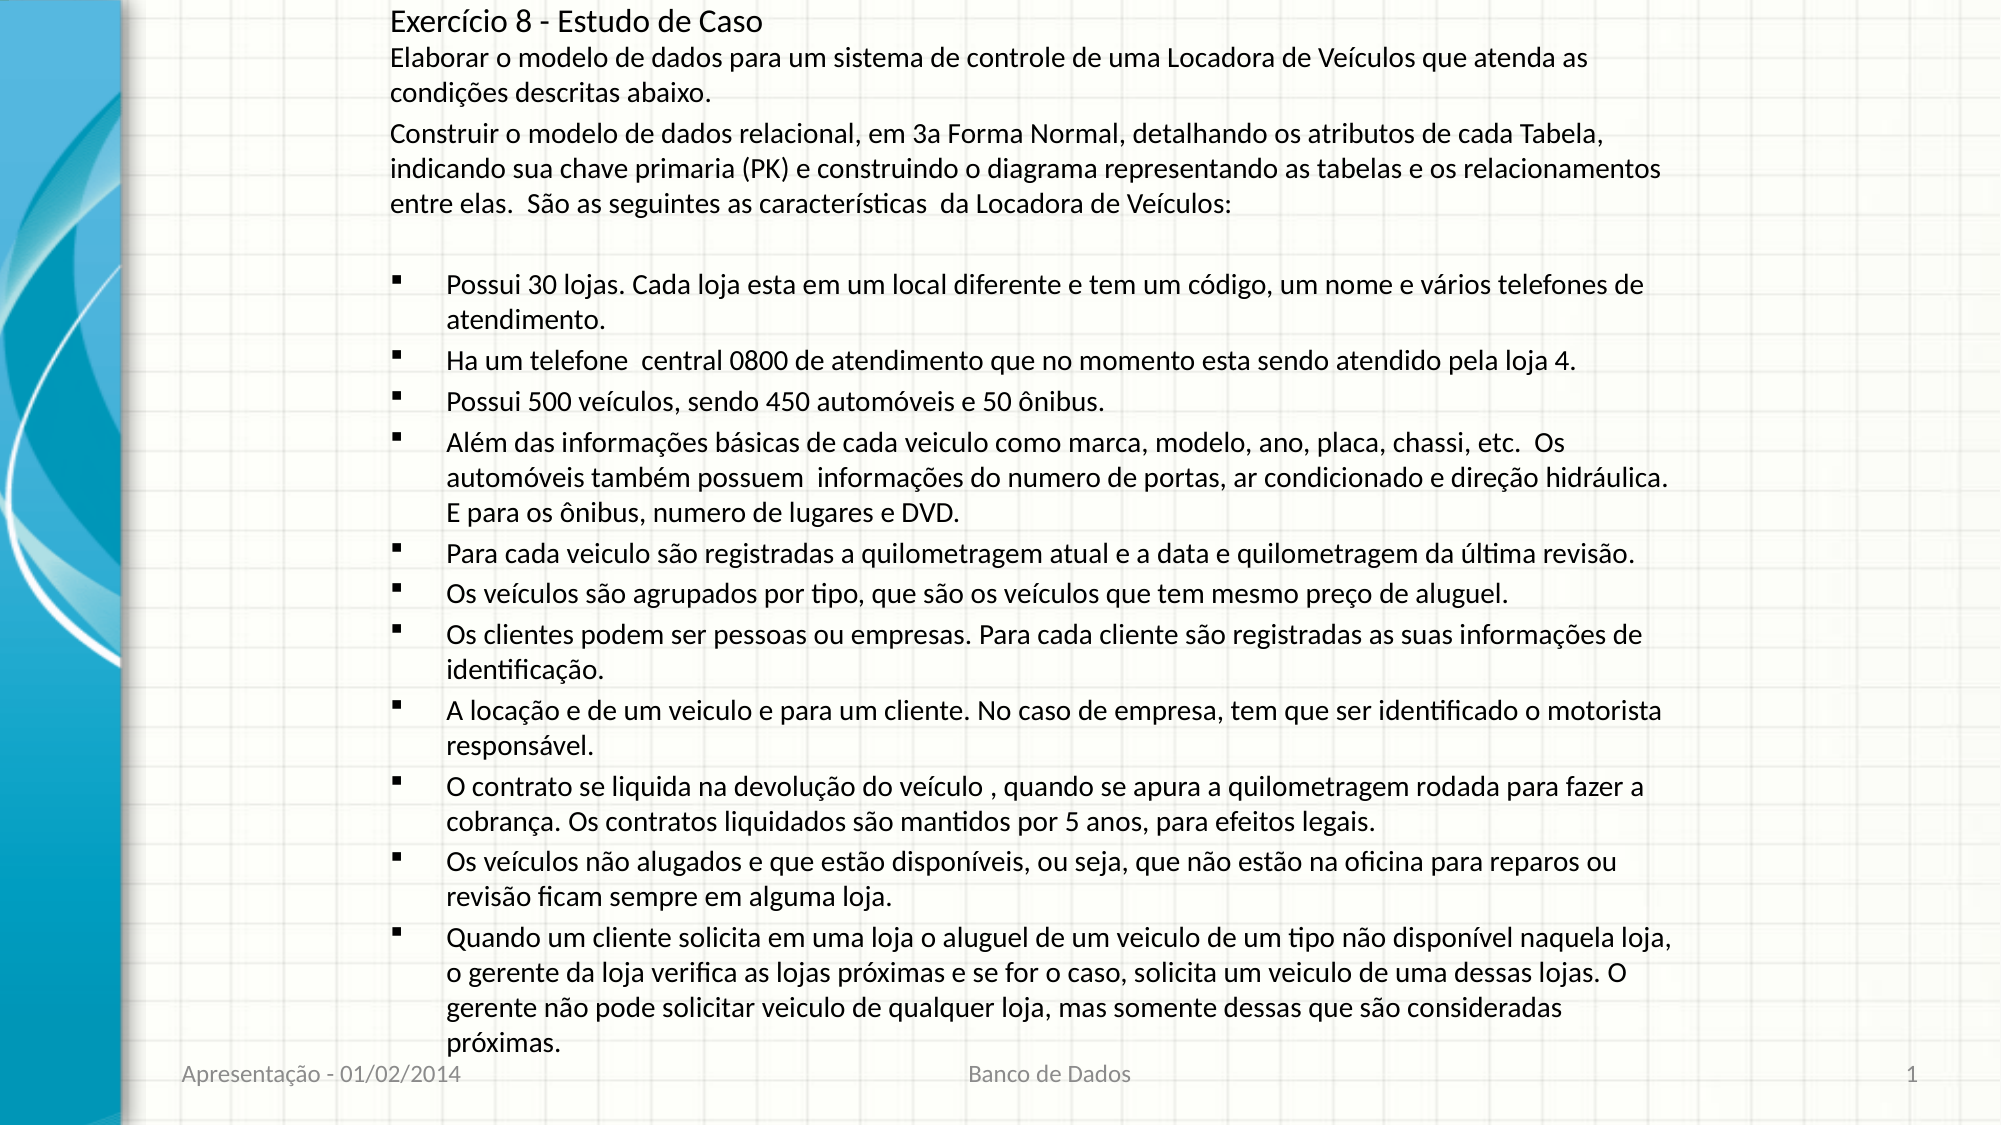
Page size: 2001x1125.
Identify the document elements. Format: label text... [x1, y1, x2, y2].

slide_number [166, 1042, 634, 1103]
slide_number 1 [1466, 1042, 1934, 1103]
picture [0, 0, 2001, 1125]
title Exercício 8 - Estudo de Caso [375, 0, 1700, 30]
footer Banco de Dados [733, 1042, 1367, 1103]
list Elaborar o modelo de dados para um sistema de controle de uma Locadora de Veículos que atenda as condições descritas abaixo. Construir o modelo de dados relacional, em 3a Forma Normal, detalhando os atributos de cada Tabela, indicando sua chave primaria (PK) e construindo o diagrama representando as tabelas e os relacionamentos entre elas. São as seguintes as características da Locadora de Veículos: Possui 30 lojas. Cada loja esta em um local diferente e tem um código, um nome e vários telefones de atendimento. Ha um telefone central 0800 de atendimento que no momento esta sendo atendido pela loja 4. Possui 500 veículos, sendo 450 automóveis e 50 ônibus. Além das informações básicas de cada veiculo como marca, modelo, ano, placa, chassi, etc. Os automóveis também possuem informações do numero de portas, ar condicionado e direção hidráulica. E para os ônibus, numero de lugares e DVD. Para cada veiculo são registradas a quilometragem atual e a data e quilometragem da última revisão. Os veículos são agrupados por tipo, que são os veículos que tem mesmo preço de aluguel. Os clientes podem ser pessoas ou empresas. Para cada cliente são registradas as suas informações de identificação. A locação e de um veiculo e para um cliente. No caso de empresa, tem que ser identificado o motorista responsável. O contrato se liquida na devolução do veículo , quando se apura a quilometragem rodada para fazer a cobrança. Os contratos liquidados são mantidos por 5 anos, para efeitos legais. Os veículos não alugados e que estão disponíveis, ou seja, que não estão na oficina para reparos ou revisão ficam sempre em alguma loja. Quando um cliente solicita em uma loja o aluguel de um veiculo de um tipo não disponível naquela loja, o gerente da loja verifica as lojas próximas e se for o caso, solicita um veiculo de uma dessas lojas. O gerente não pode solicitar veiculo de qualquer loja, mas somente dessas que são consideradas próximas. [375, 30, 1700, 1047]
